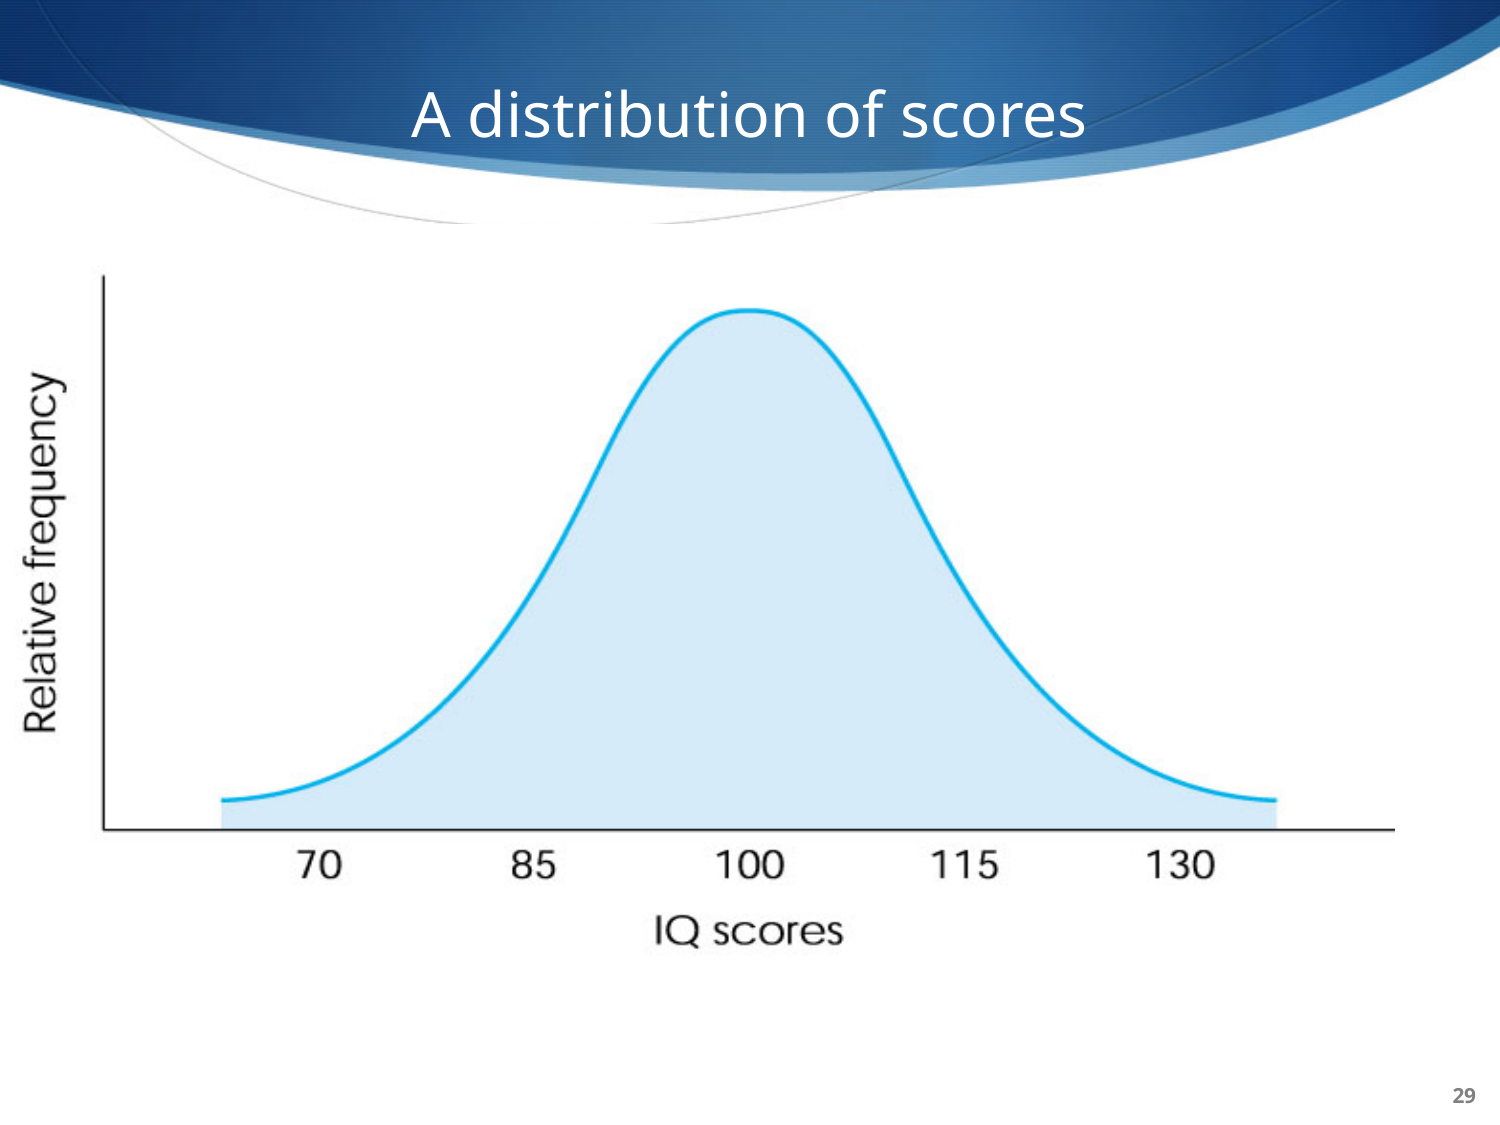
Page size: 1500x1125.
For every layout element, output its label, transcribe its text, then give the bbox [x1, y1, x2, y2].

slide_number 29 [1420, 1067, 1500, 1125]
picture [0, 0, 1500, 1125]
title A distribution of scores [112, 62, 1388, 163]
